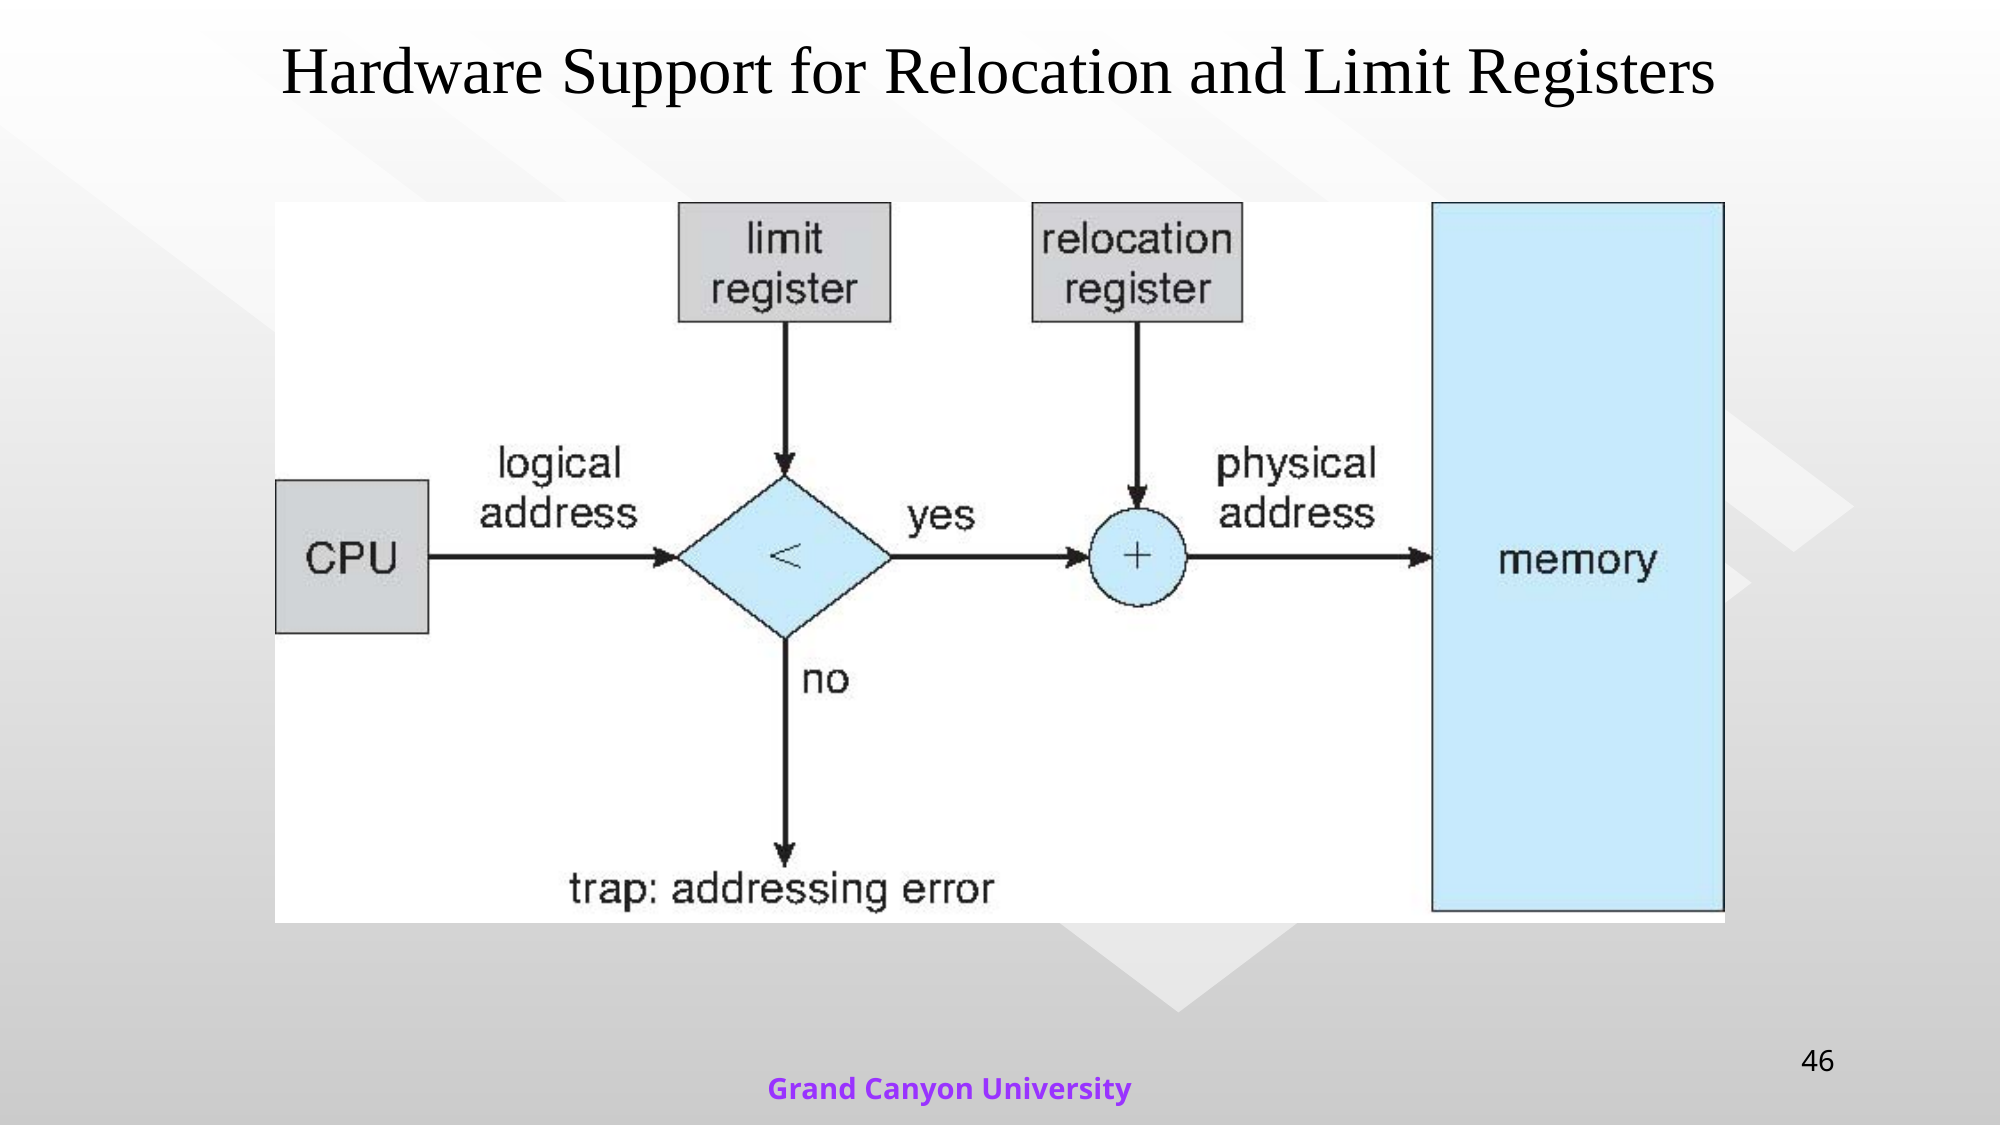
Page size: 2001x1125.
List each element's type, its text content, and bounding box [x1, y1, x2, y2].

picture [275, 202, 1725, 923]
slide_number 46 [1433, 1025, 1850, 1100]
title Hardware Support for Relocation and Limit Registers [150, 9, 1850, 124]
footer Grand Canyon University [712, 1050, 1188, 1125]
